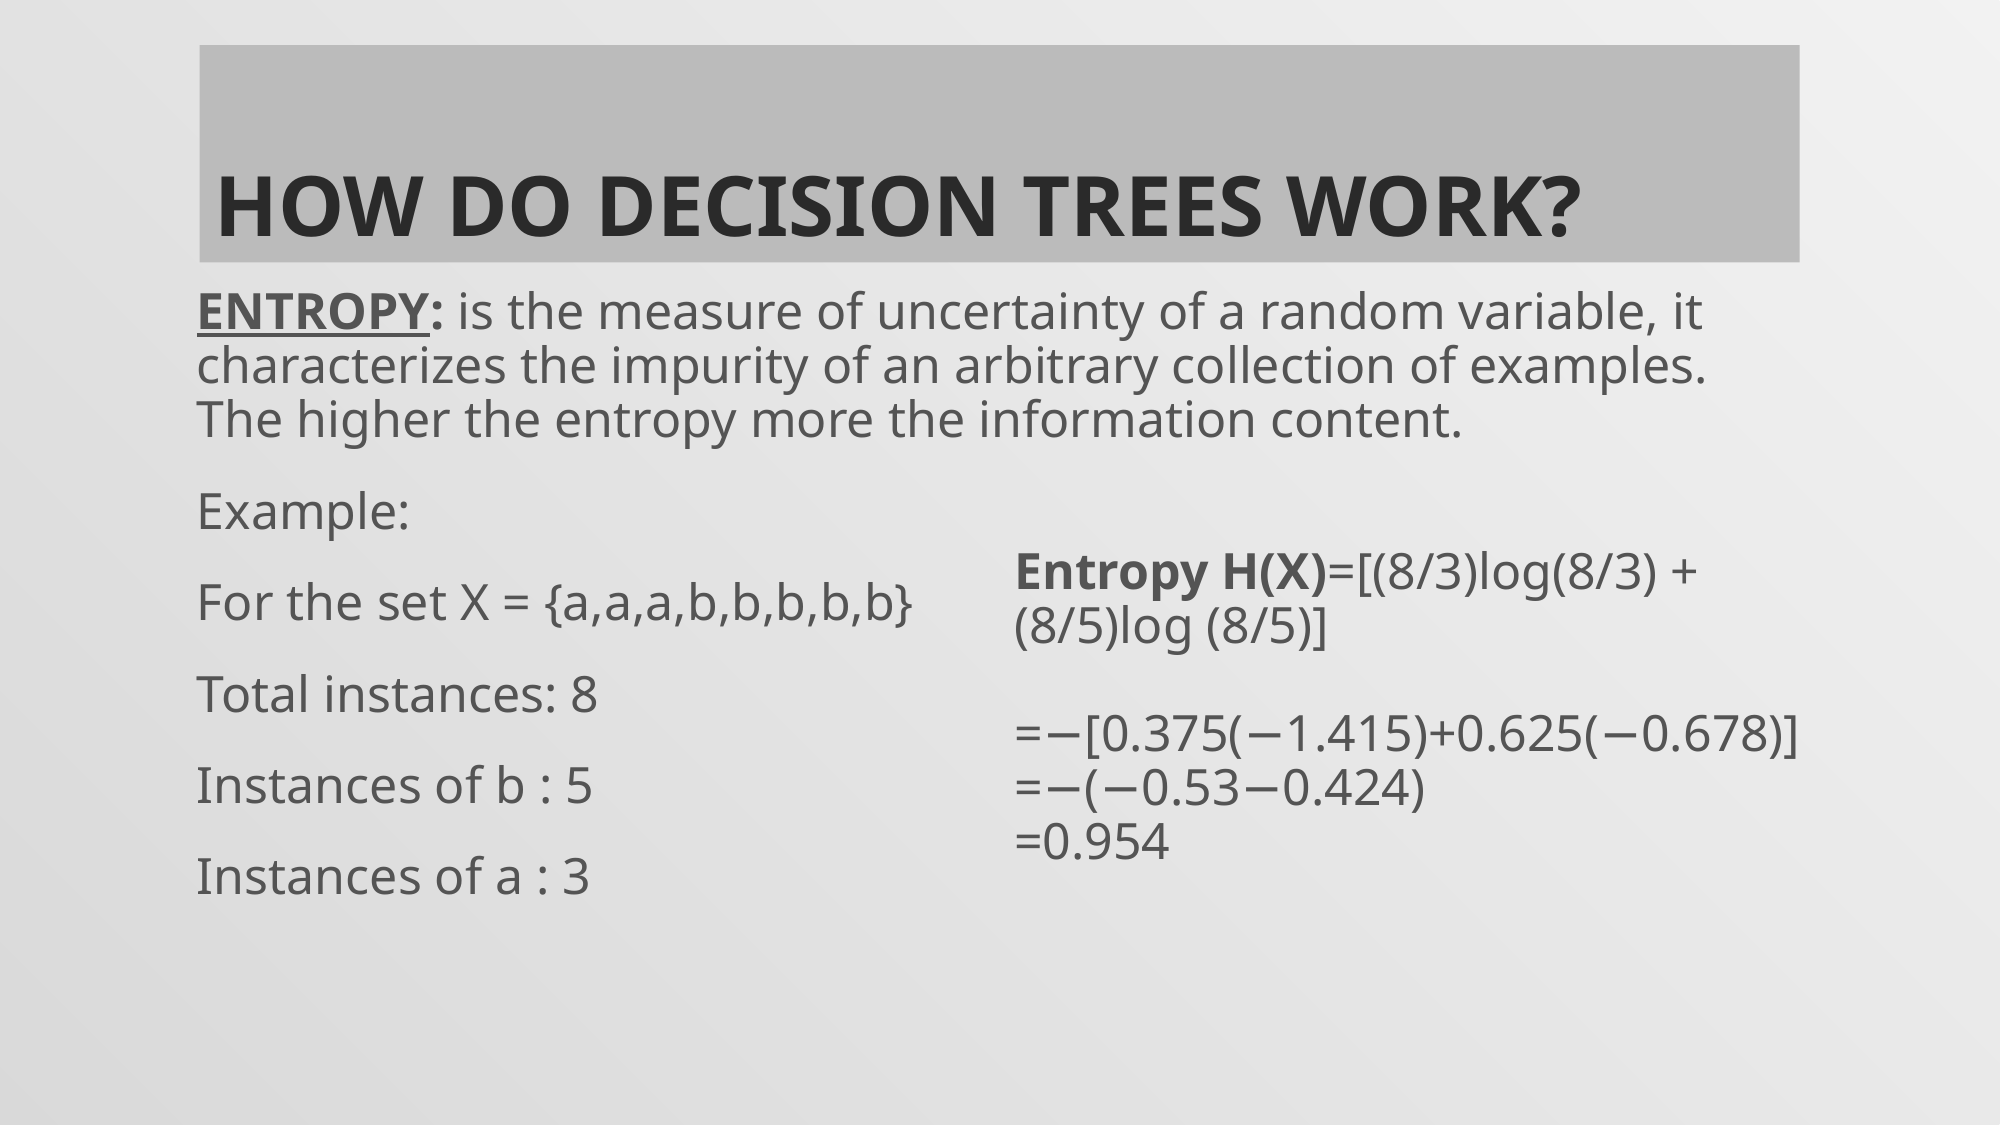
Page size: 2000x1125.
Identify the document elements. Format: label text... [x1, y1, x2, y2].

title HOW DO DECISION TREES WORK? [199, 45, 1800, 263]
text_box Entropy H(X)=[(8/3)log(8/3) + (8/5)log (8/5)​] =−[0.375(−1.415)+0.625(−0.678)] =−(−0.53−0.424) =0.954 ​ [999, 538, 1827, 1040]
list ENTROPY: is the measure of uncertainty of a random variable, it characterizes the impurity of an arbitrary collection of examples. The higher the entropy more the information content. Example: For the set X = {a,a,a,b,b,b,b,b} Total instances: 8 Instances of b : 5 Instances of a : 3 [174, 278, 1740, 992]
